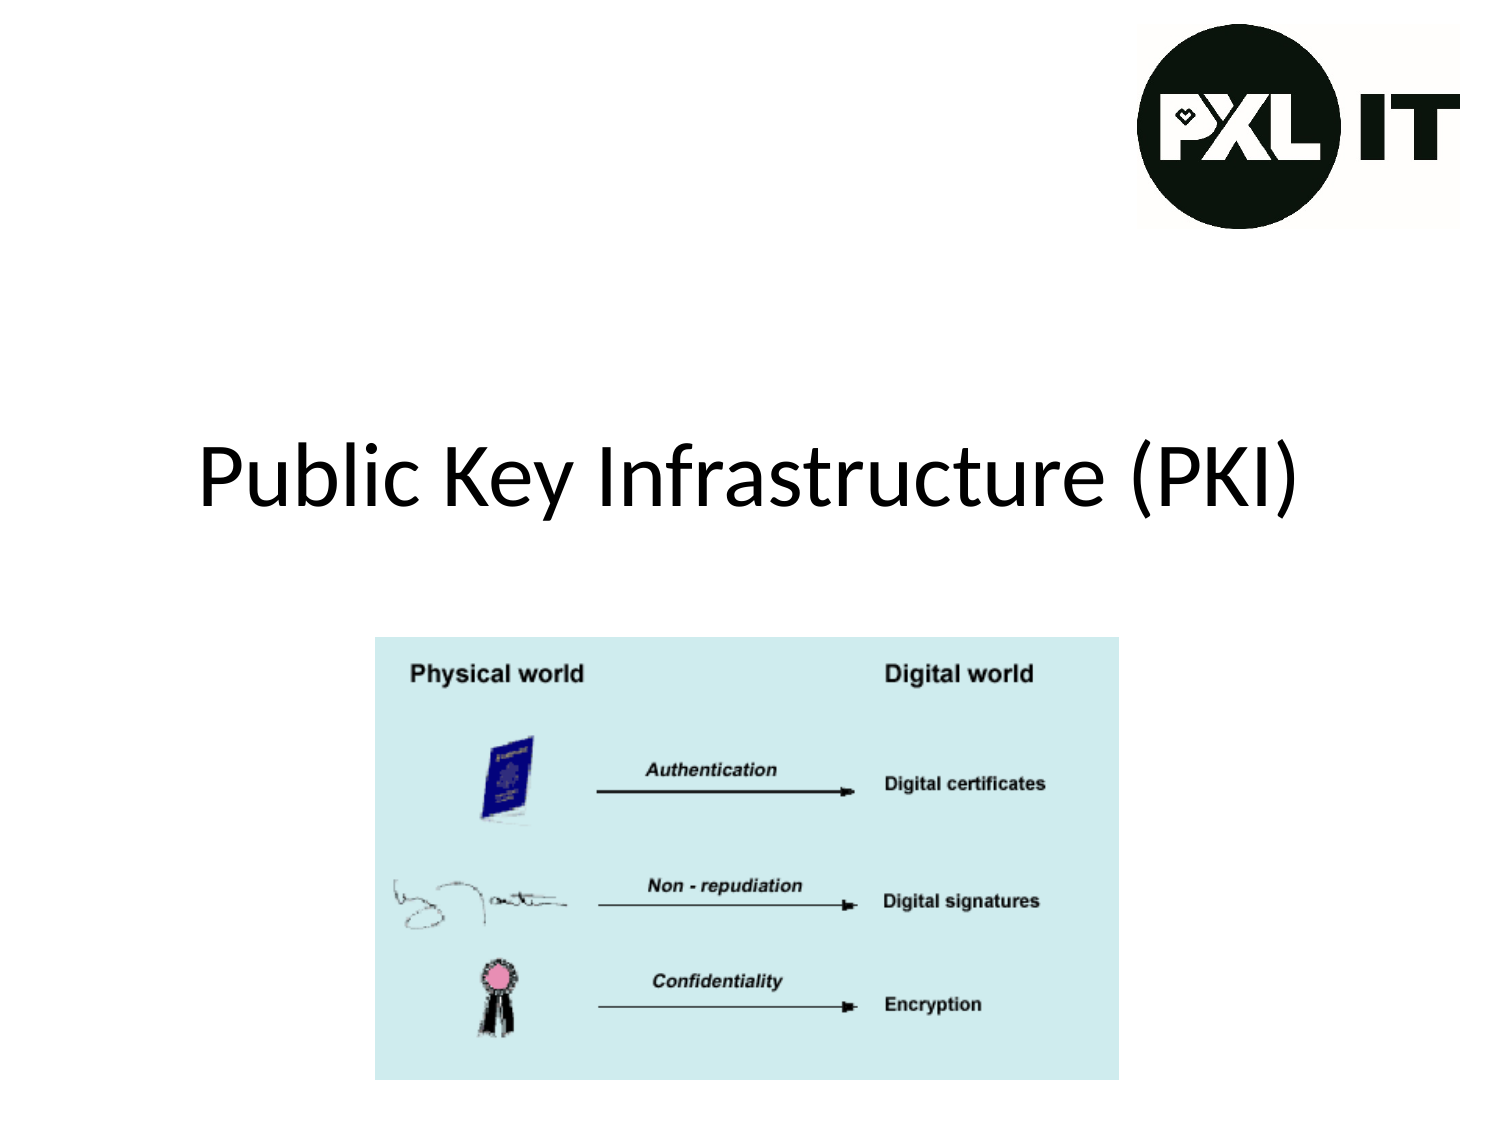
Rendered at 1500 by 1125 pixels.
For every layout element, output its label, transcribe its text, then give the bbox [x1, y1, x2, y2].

picture [1137, 24, 1461, 229]
title Public Key Infrastructure (PKI) [112, 349, 1388, 591]
picture [374, 637, 1119, 1080]
